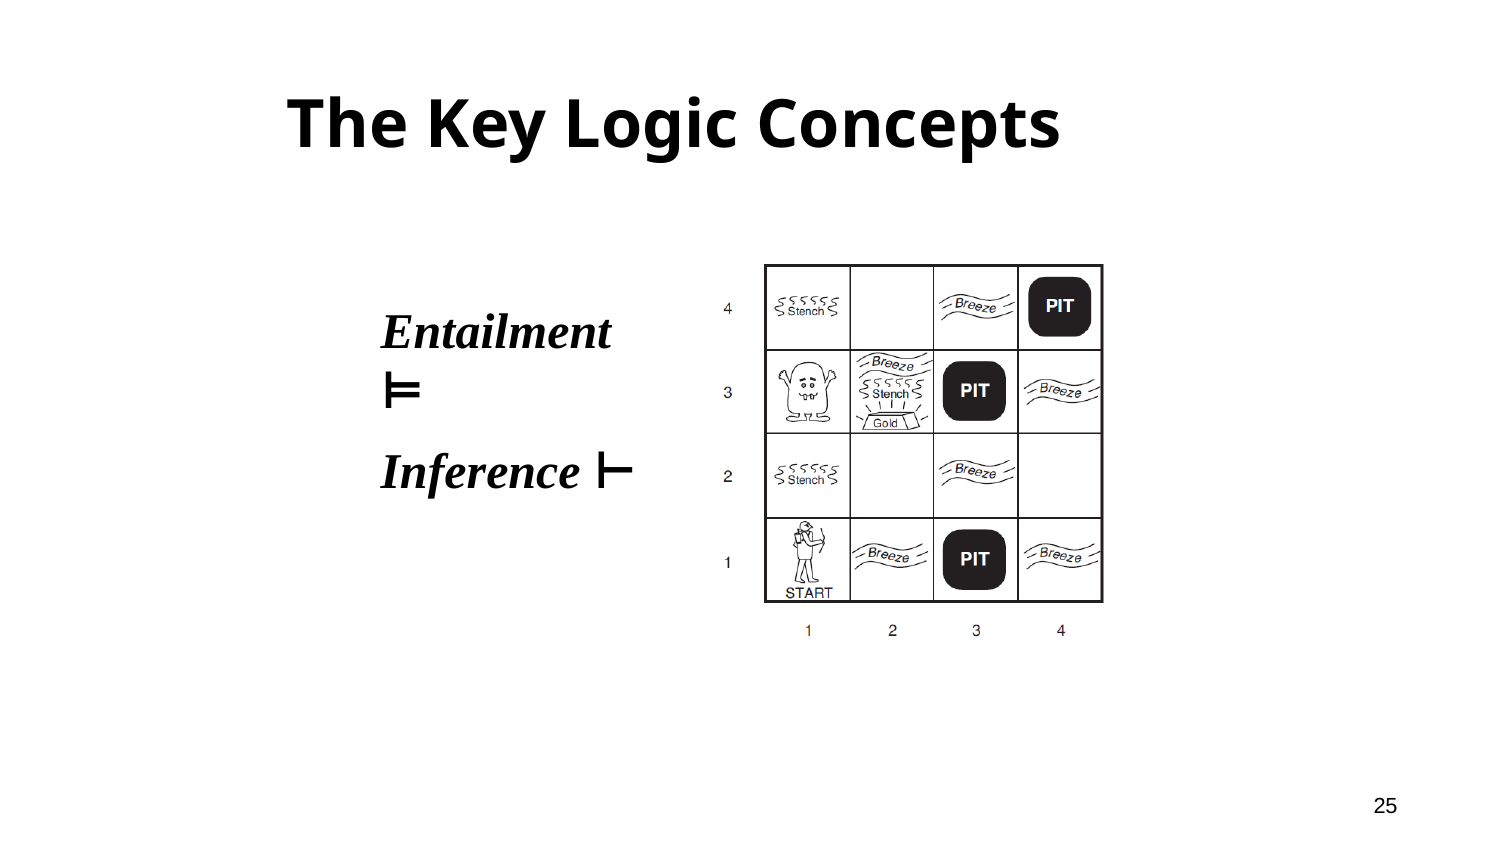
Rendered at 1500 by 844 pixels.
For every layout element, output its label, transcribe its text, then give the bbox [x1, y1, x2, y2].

text_box Inference ⊢ [365, 431, 679, 507]
picture [702, 252, 1125, 648]
title The Key Logic Concepts [271, 28, 1229, 169]
text_box Entailment ⊨ [365, 290, 678, 426]
slide_number ‹#› [1100, 768, 1413, 826]
